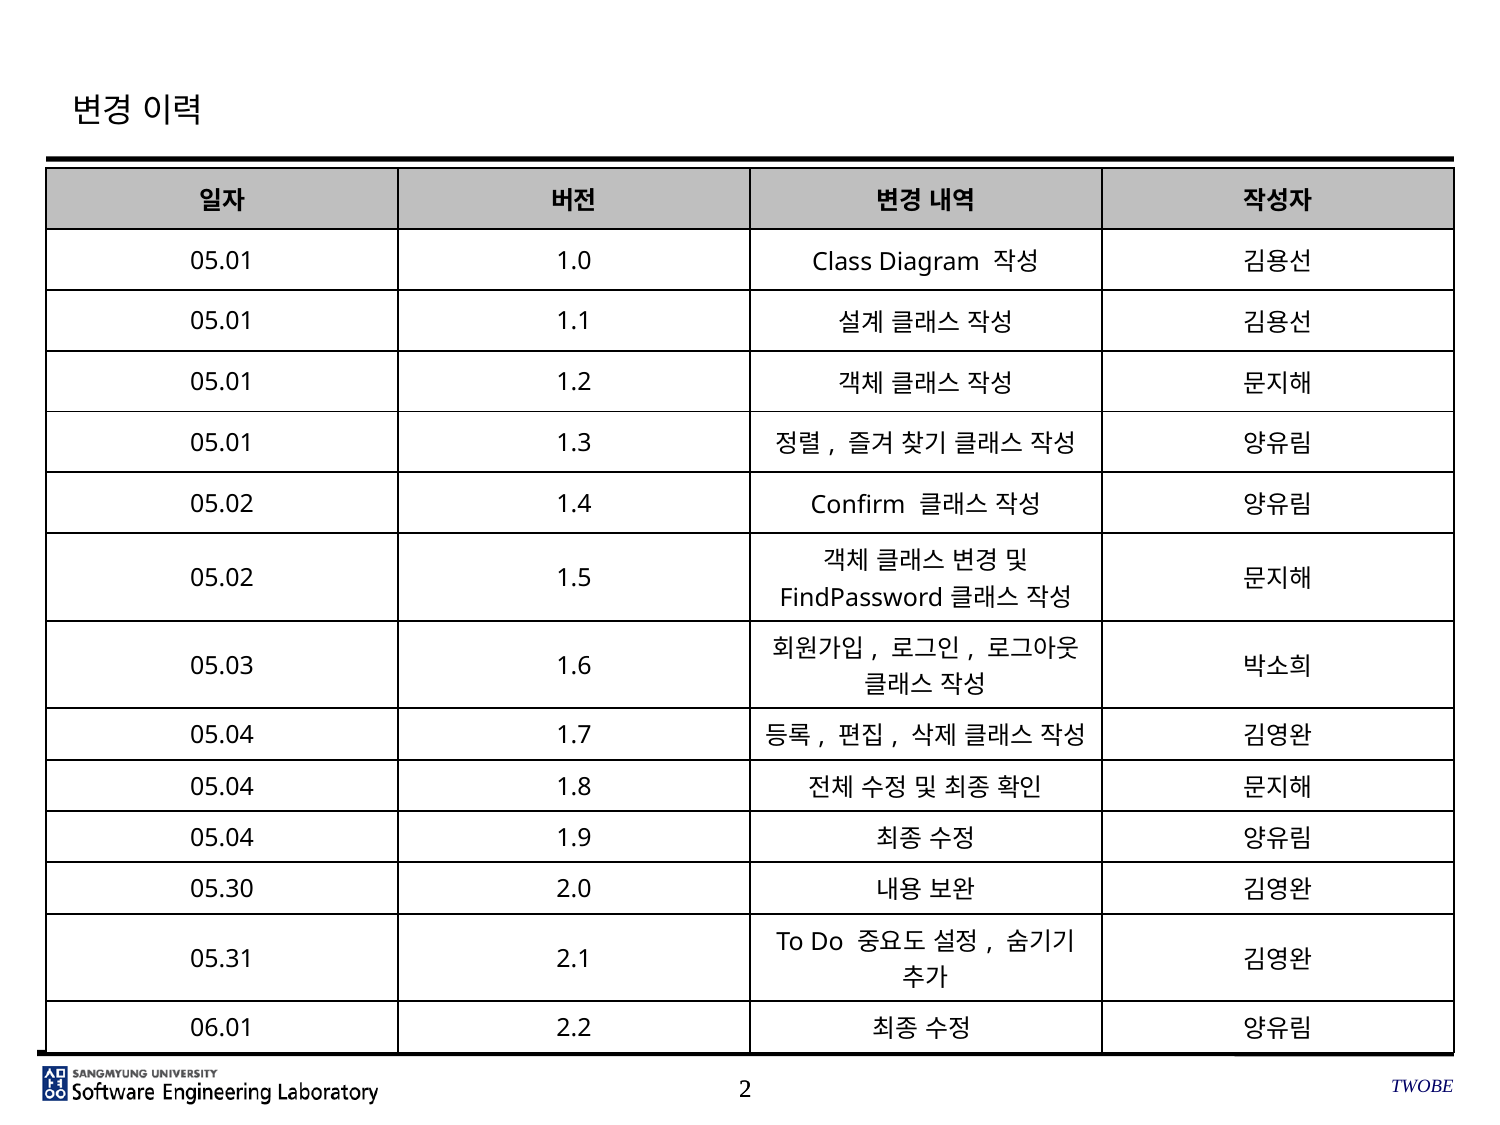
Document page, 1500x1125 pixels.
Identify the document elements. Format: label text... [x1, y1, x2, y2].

footer TWOBE [994, 1060, 1454, 1110]
table_cell Confirm 클래스 작성 [751, 473, 1101, 532]
title 변경 이력 [57, 73, 1190, 149]
table_cell To Do 중요도 설정, 숨기기 추가 [751, 915, 1101, 1000]
table_cell 정렬, 즐겨 찾기 클래스 작성 [751, 412, 1101, 471]
table_cell 05.04 [47, 761, 397, 810]
table_cell 2.0 [399, 863, 749, 913]
table_cell 김용선 [1103, 291, 1453, 350]
table_cell 양유림 [1103, 412, 1453, 471]
table_cell 1.8 [399, 761, 749, 810]
table_cell 1.6 [399, 622, 749, 707]
table_cell 1.3 [399, 412, 749, 471]
table_cell 최종 수정 [751, 1002, 1101, 1052]
table_header 변경 내역 [751, 169, 1101, 228]
table_cell 05.02 [47, 534, 397, 620]
table_cell 05.01 [47, 230, 397, 289]
table_cell 1.0 [399, 230, 749, 289]
table_cell 김영완 [1103, 709, 1453, 759]
table_cell 객체 클래스 작성 [751, 352, 1101, 411]
table_cell 2.2 [399, 1002, 749, 1052]
table_cell 전체 수정 및 최종 확인 [751, 761, 1101, 810]
table_cell Class Diagram 작성 [751, 230, 1101, 289]
table_cell 05.31 [47, 915, 397, 1000]
table_header 일자 [47, 169, 397, 228]
table_cell 06.01 [47, 1002, 397, 1052]
table_cell 1.2 [399, 352, 749, 411]
table_cell 문지해 [1103, 352, 1453, 411]
table_cell 김영완 [1103, 863, 1453, 913]
table_cell 회원가입, 로그인, 로그아웃 클래스 작성 [751, 622, 1101, 707]
table_cell 설계 클래스 작성 [751, 291, 1101, 350]
table_cell 양유림 [1103, 1002, 1453, 1052]
table_cell 최종 수정 [751, 812, 1101, 861]
table_cell 05.04 [47, 709, 397, 759]
table_header 버전 [399, 169, 749, 228]
table_cell 05.01 [47, 352, 397, 411]
table_cell 김용선 [1103, 230, 1453, 289]
picture [42, 1066, 382, 1106]
table_cell 05.01 [47, 412, 397, 471]
table_cell 객체 클래스 변경 및 FindPassword클래스 작성 [751, 534, 1101, 620]
table_cell 양유림 [1103, 473, 1453, 532]
table_cell 1.4 [399, 473, 749, 532]
table_cell 1.7 [399, 709, 749, 759]
table_cell 05.02 [47, 473, 397, 532]
table_cell 1.9 [399, 812, 749, 861]
table_cell 박소희 [1103, 622, 1453, 707]
table_cell 05.01 [47, 291, 397, 350]
table_cell 내용 보완 [751, 863, 1101, 913]
table_cell 양유림 [1103, 812, 1453, 861]
table_cell 05.04 [47, 812, 397, 861]
table_cell 2.1 [399, 915, 749, 1000]
table_cell 등록, 편집, 삭제 클래스 작성 [751, 709, 1101, 759]
table_header 작성자 [1103, 169, 1453, 228]
table_cell 문지해 [1103, 761, 1453, 810]
table_cell 05.03 [47, 622, 397, 707]
table_cell 1.5 [399, 534, 749, 620]
table_cell 문지해 [1103, 534, 1453, 620]
table_cell 05.30 [47, 863, 397, 913]
table_cell 김영완 [1103, 915, 1453, 1000]
table_cell 1.1 [399, 291, 749, 350]
